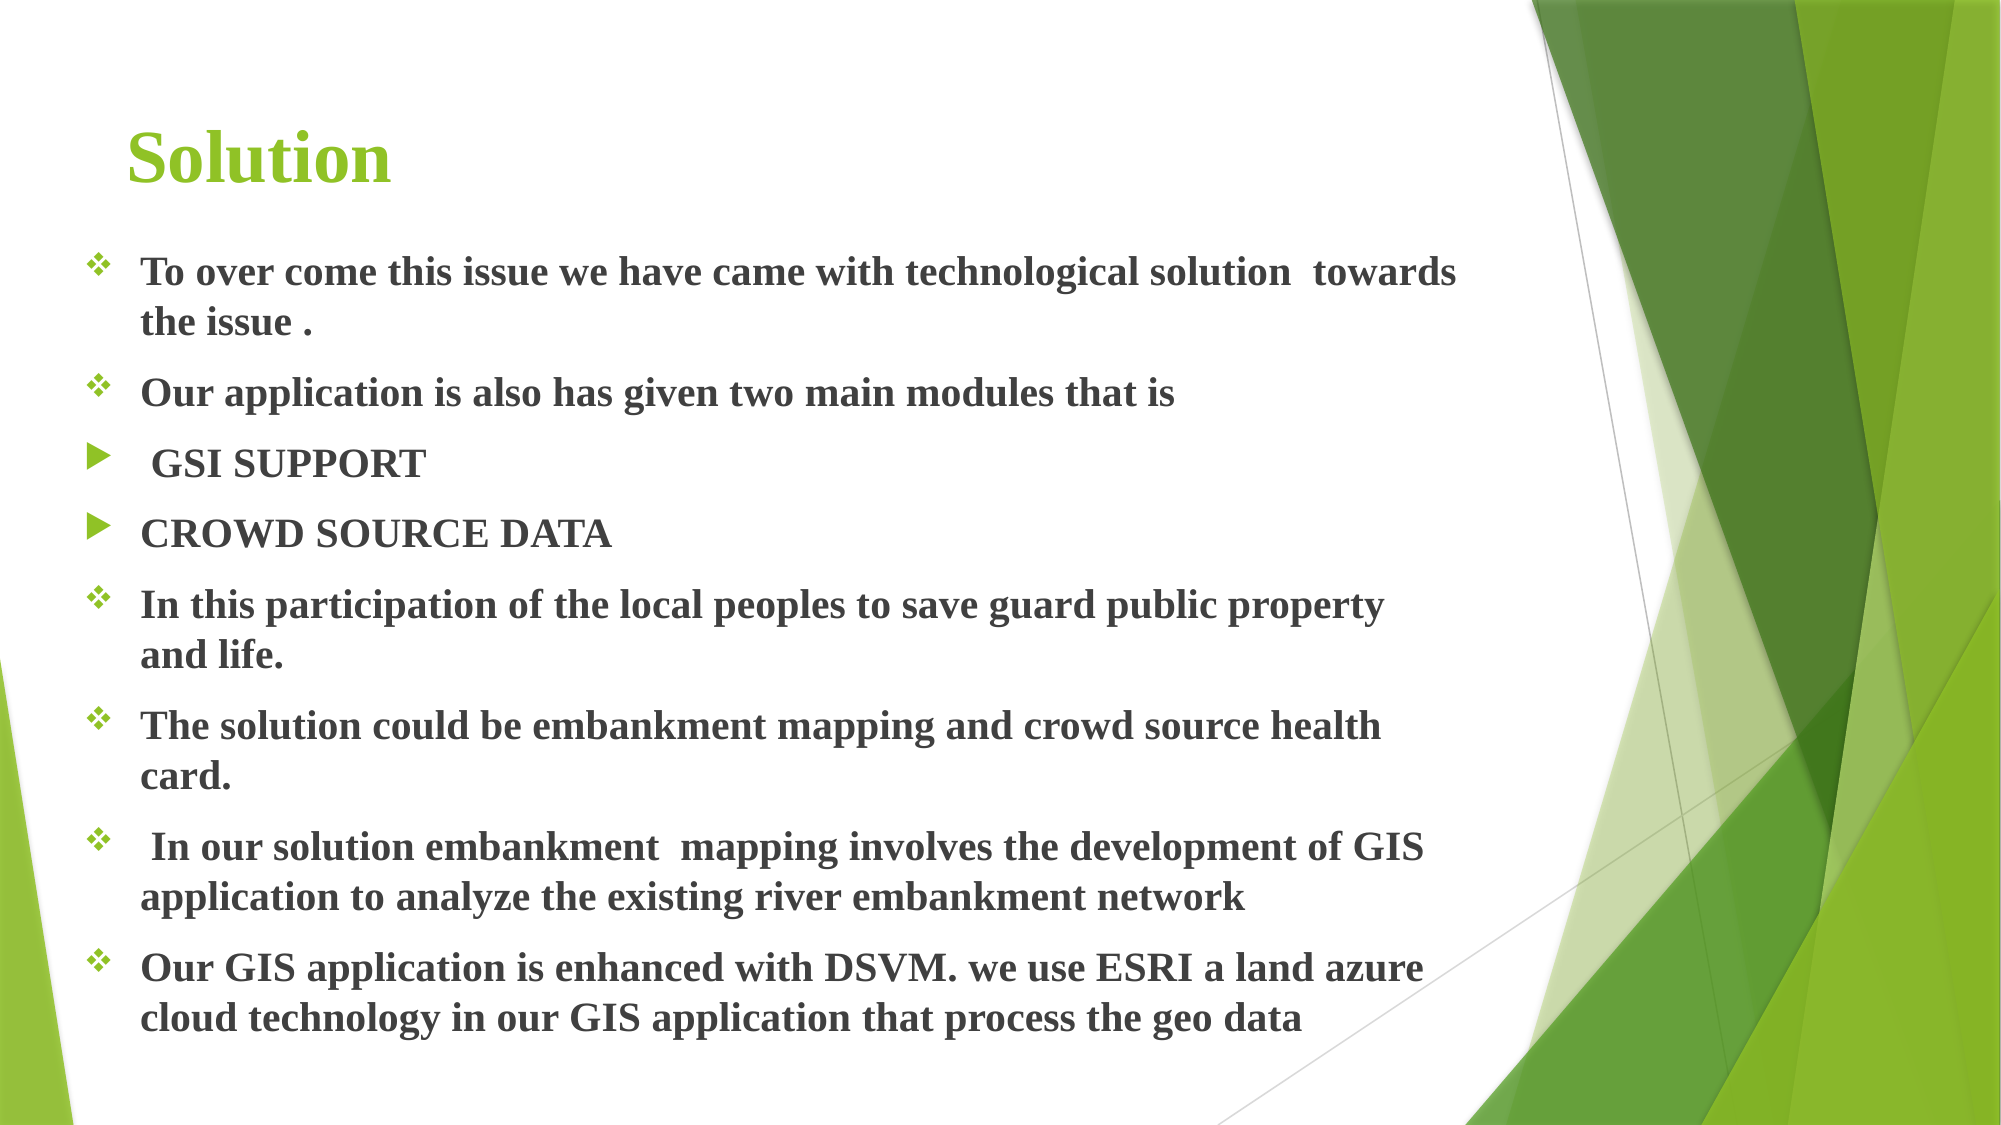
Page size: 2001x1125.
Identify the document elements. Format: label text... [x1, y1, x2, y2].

list To over come this issue we have came with technological solution towards the issue . Our application is also has given two main modules that is GSI SUPPORT CROWD SOURCE DATA In this participation of the local peoples to save guard public property and life. The solution could be embankment mapping and crowd source health card. In our solution embankment mapping involves the development of GIS application to analyze the existing river embankment network Our GIS application is enhanced with DSVM. we use ESRI a land azure cloud technology in our GIS application that process the geo data [68, 236, 1480, 873]
title Solution [111, 99, 1522, 317]
